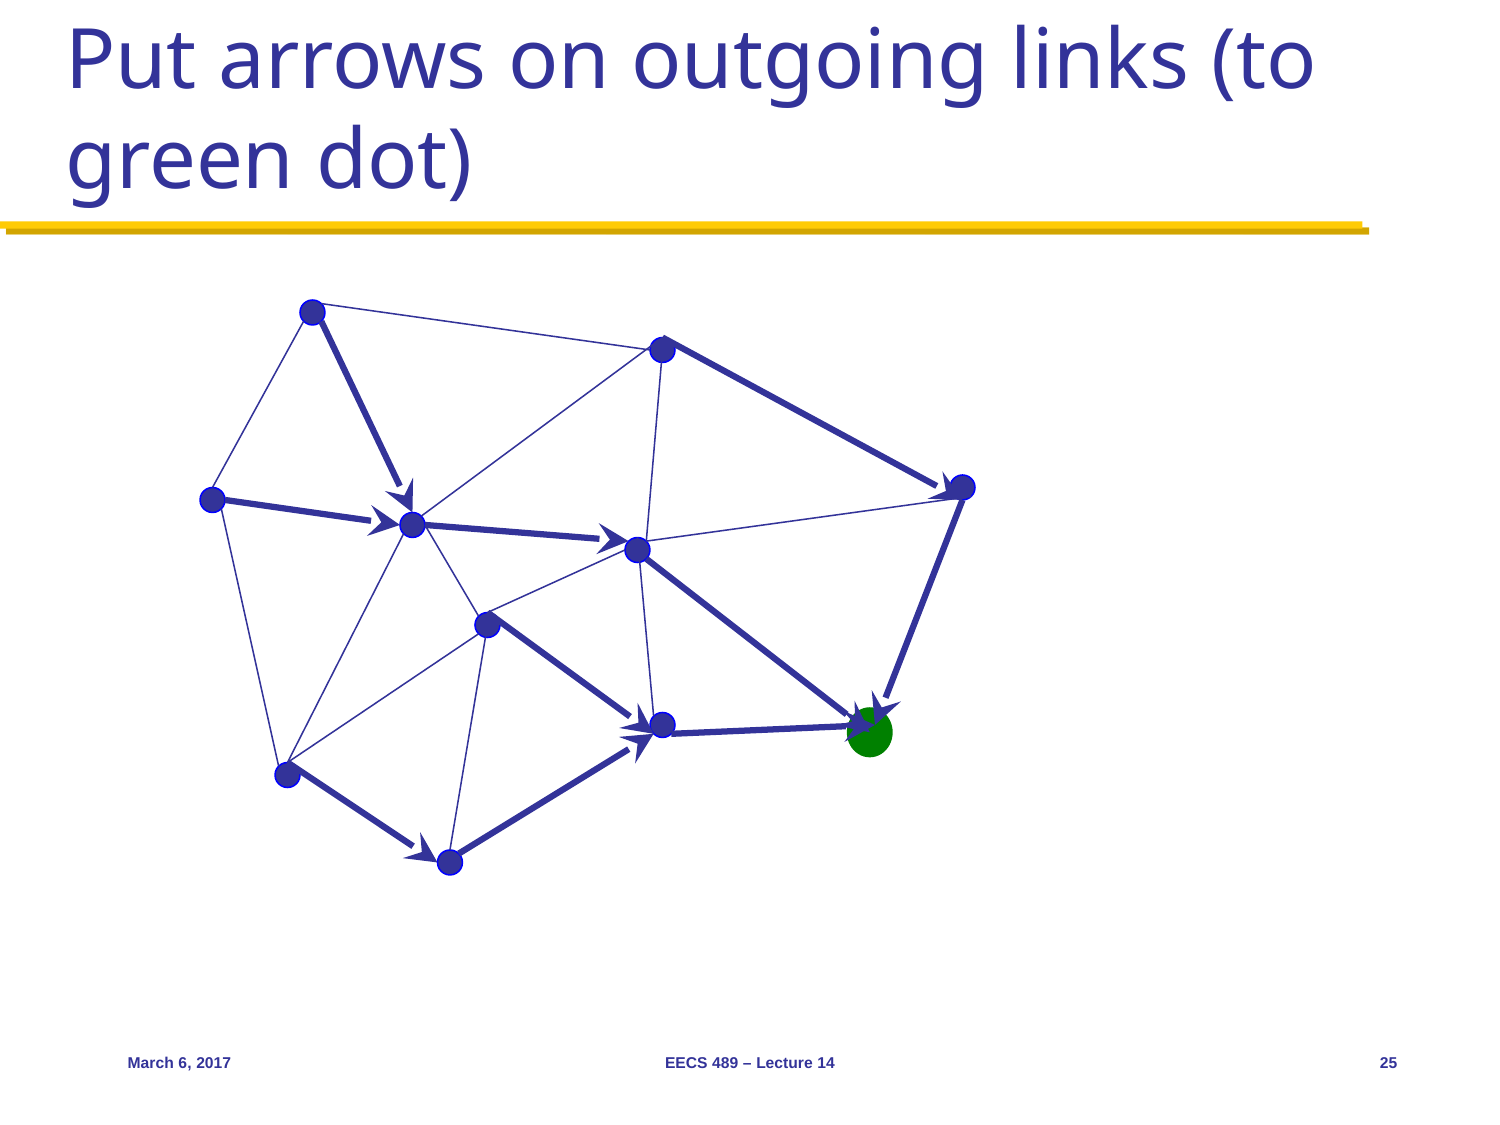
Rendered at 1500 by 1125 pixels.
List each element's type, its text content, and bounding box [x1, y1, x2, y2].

text_box [275, 774, 282, 787]
text_box [628, 550, 632, 561]
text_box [487, 612, 654, 733]
slide_number 25 [1312, 1024, 1413, 1101]
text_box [449, 624, 488, 732]
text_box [424, 550, 479, 617]
text_box [966, 475, 976, 496]
text_box [300, 299, 321, 325]
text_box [224, 499, 401, 526]
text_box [637, 537, 654, 717]
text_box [487, 549, 626, 613]
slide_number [112, 1024, 426, 1101]
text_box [221, 531, 279, 767]
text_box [321, 303, 651, 351]
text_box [212, 320, 304, 488]
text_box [320, 358, 413, 513]
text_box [458, 733, 654, 854]
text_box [287, 533, 404, 763]
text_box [407, 633, 479, 763]
text_box [439, 851, 463, 875]
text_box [658, 558, 869, 733]
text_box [671, 724, 876, 735]
text_box [200, 488, 225, 513]
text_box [449, 771, 453, 851]
text_box [402, 519, 419, 538]
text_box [287, 771, 438, 863]
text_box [421, 337, 663, 517]
title Put arrows on outgoing links (to green dot) [49, 24, 1451, 213]
footer EECS 489 – Lecture 14 [512, 1024, 988, 1101]
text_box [424, 526, 629, 542]
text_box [646, 496, 972, 542]
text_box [874, 499, 963, 726]
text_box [664, 337, 963, 494]
text_box [849, 735, 892, 757]
